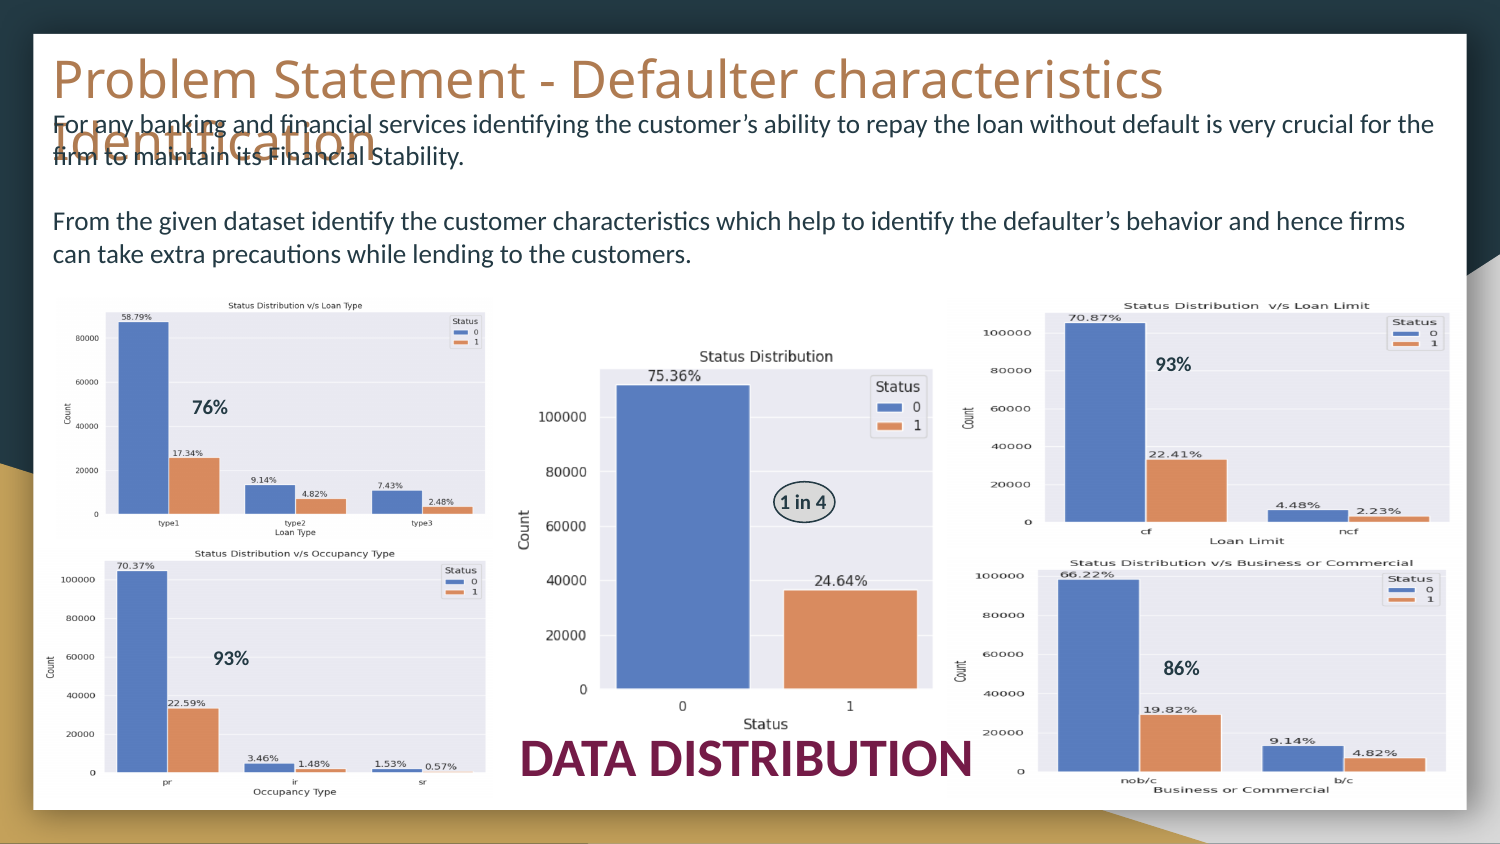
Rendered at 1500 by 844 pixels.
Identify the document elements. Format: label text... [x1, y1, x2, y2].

picture [56, 296, 493, 539]
title Problem Statement - Defaulter characteristics Identification [37, 31, 1463, 91]
text_box For any banking and financial services identifying the customer’s ability to repay the loan without default is very crucial for the firm to maintain its Financial Stability. From the given dataset identify the customer characteristics which help to identify the defaulter’s behavior and hence firms can take extra precautions while lending to the customers. [37, 91, 1463, 276]
picture [37, 547, 493, 799]
text_box DATA DISTRIBUTION [504, 707, 942, 793]
picture [511, 297, 1463, 799]
